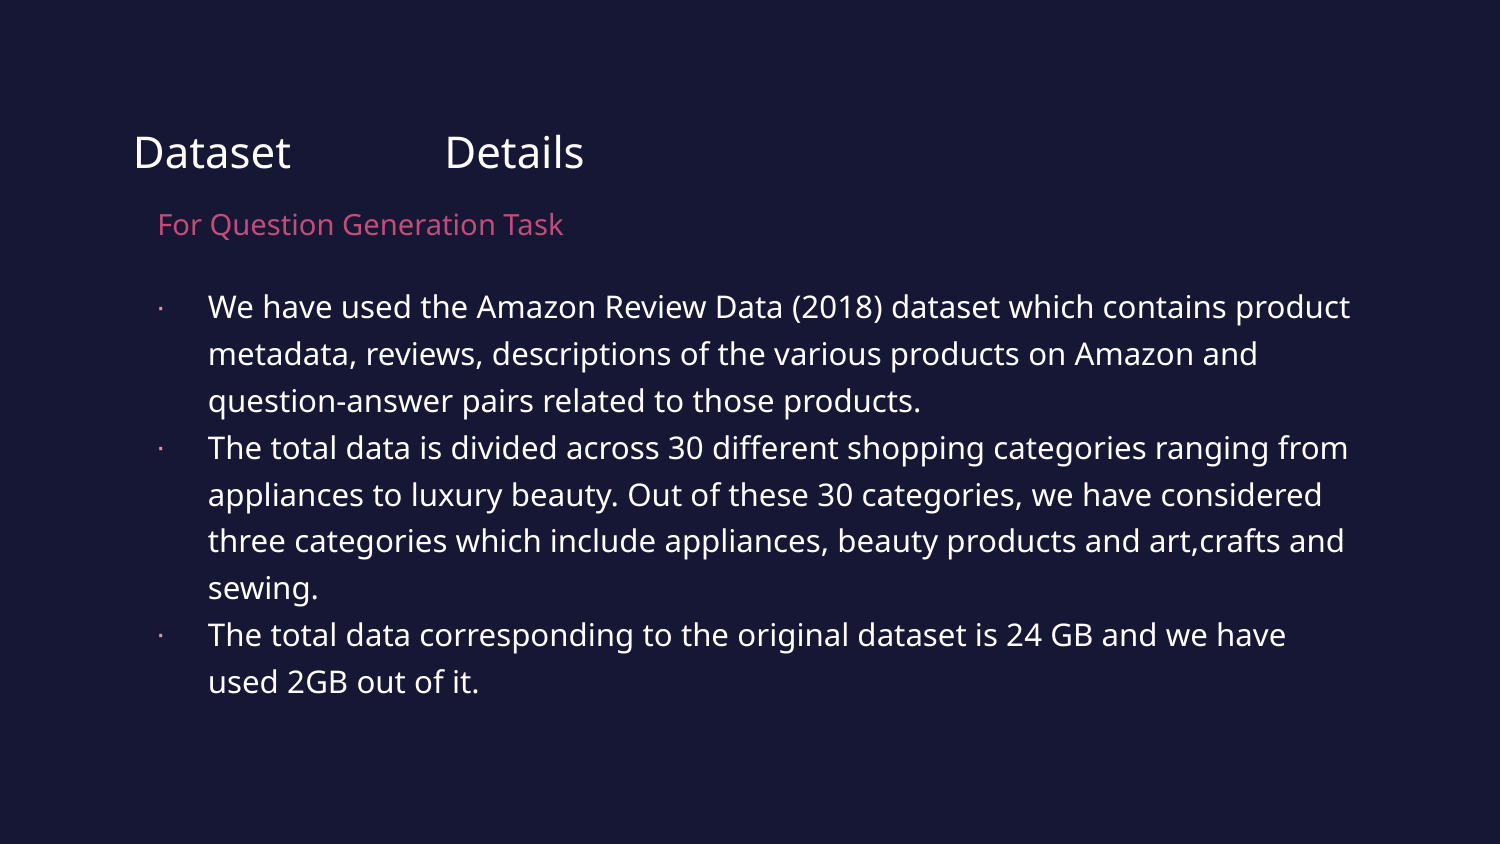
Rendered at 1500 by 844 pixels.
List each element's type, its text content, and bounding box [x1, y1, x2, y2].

text_box For Question Generation Task [142, 191, 617, 257]
list We have used the Amazon Review Data (2018) dataset which contains product metadata, reviews, descriptions of the various products on Amazon and question-answer pairs related to those products. The total data is divided across 30 different shopping categories ranging from appliances to luxury beauty. Out of these 30 categories, we have considered three categories which include appliances, beauty products and art,crafts and sewing. The total data corresponding to the original dataset is 24 GB and we have used 2GB out of it. [132, 277, 1367, 736]
title Dataset Details [132, 123, 1367, 206]
